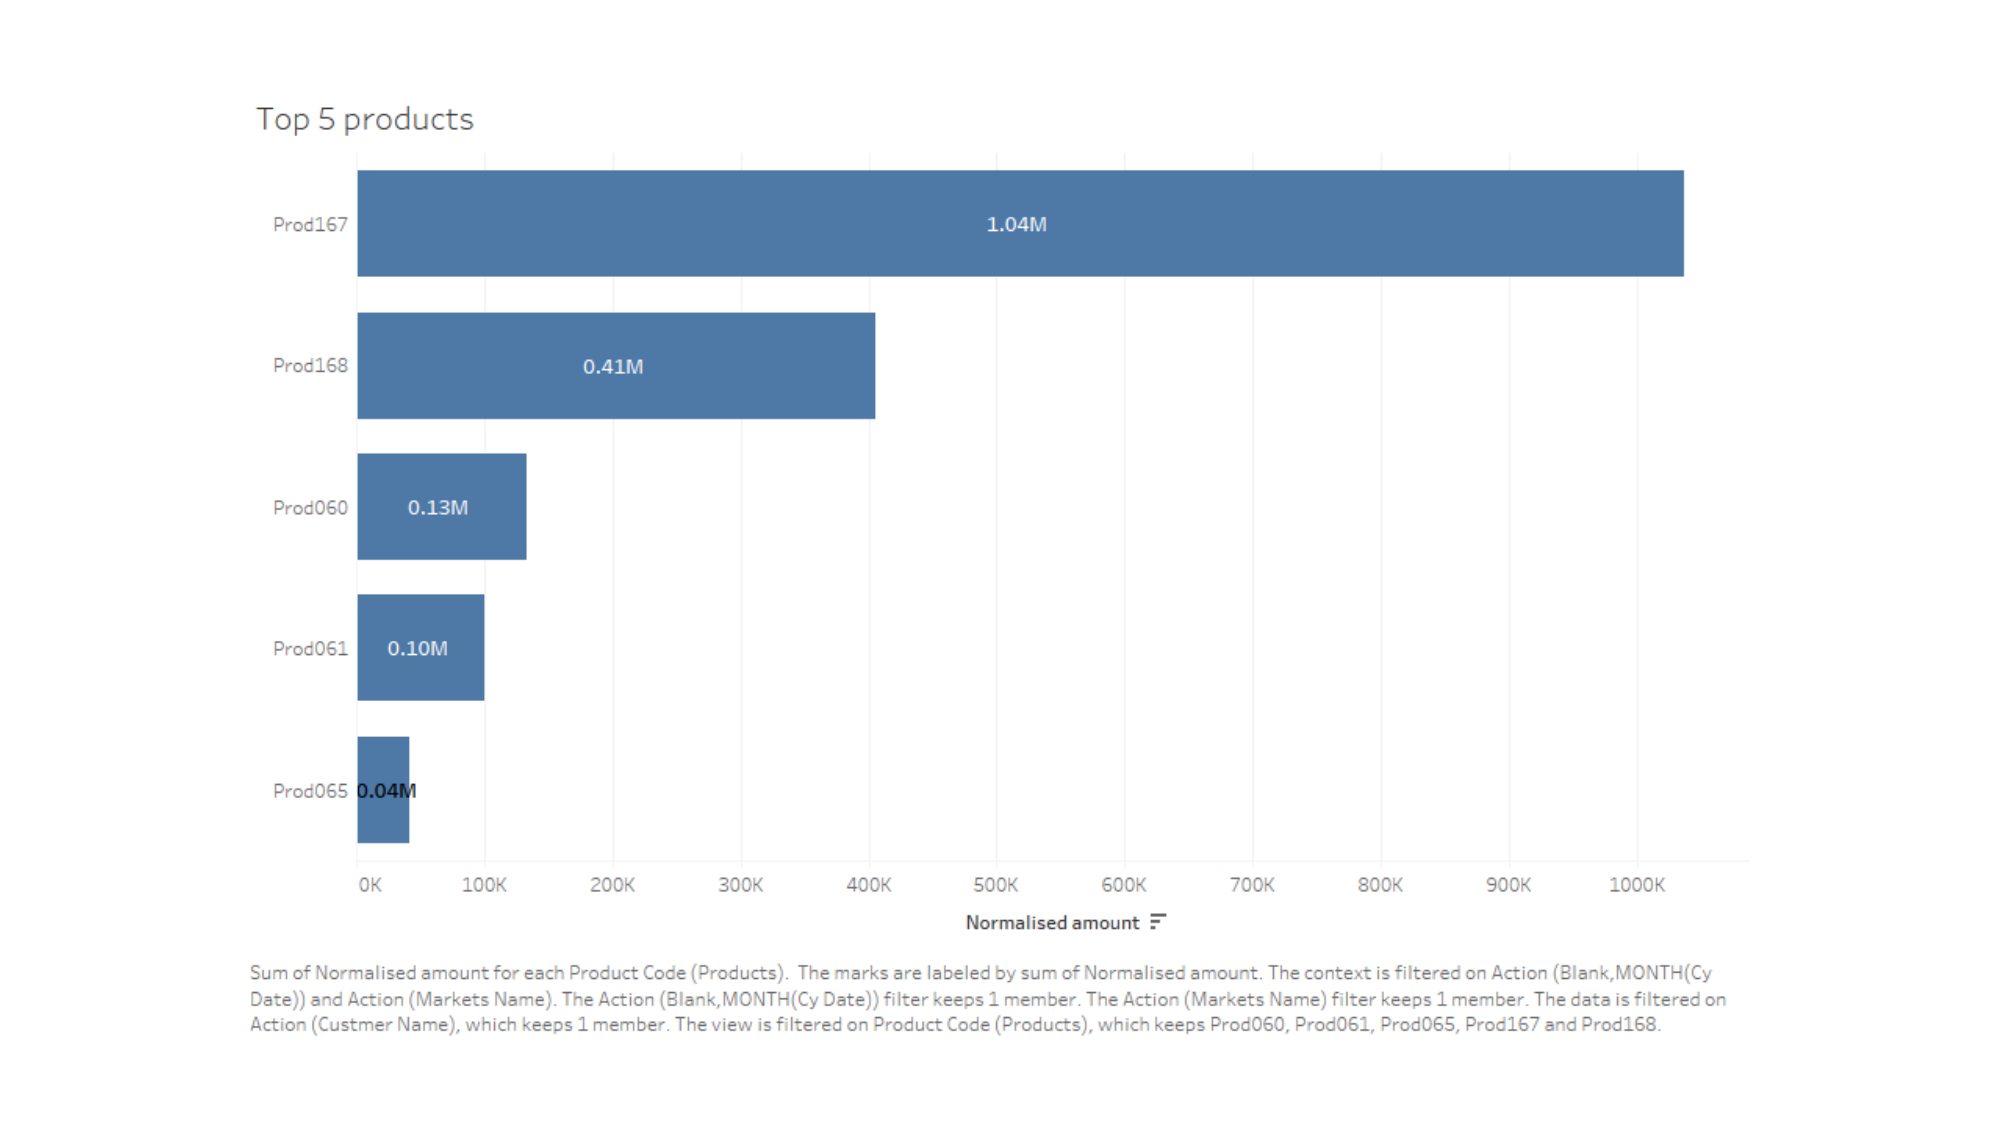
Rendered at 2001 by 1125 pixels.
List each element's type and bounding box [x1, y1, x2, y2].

picture [250, 86, 1750, 1039]
